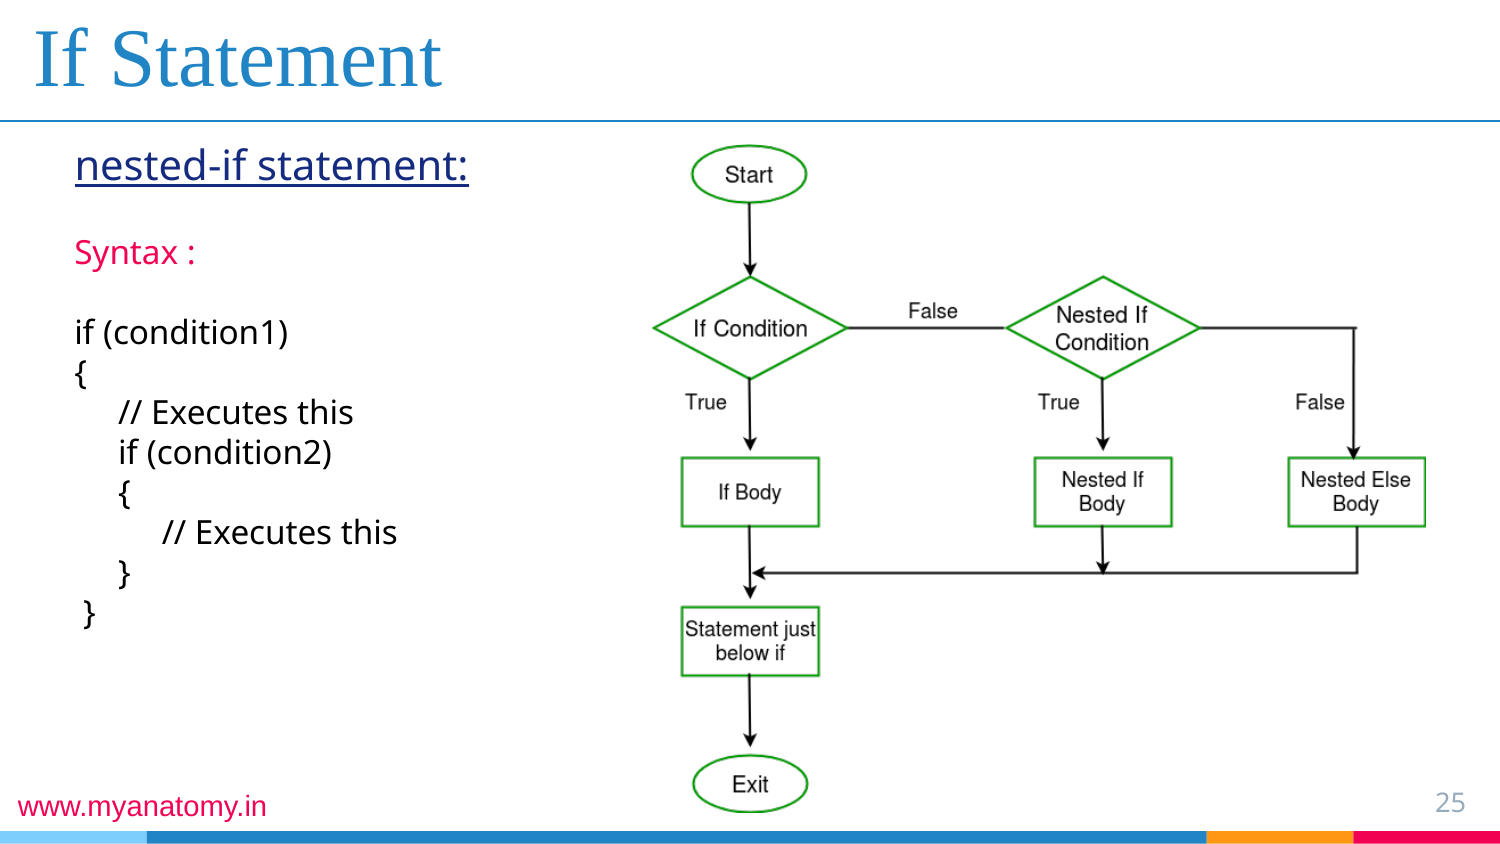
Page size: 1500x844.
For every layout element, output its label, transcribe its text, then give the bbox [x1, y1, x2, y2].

title If Statement [18, 15, 1471, 119]
slide_number 25 [1391, 770, 1482, 822]
picture [651, 144, 1427, 813]
text_box www.myanatomy.in [3, 780, 283, 830]
text_box nested-if statement: [59, 129, 647, 222]
text_box Syntax : if (condition1) { // Executes this if (condition2) { // Executes this } } [59, 224, 427, 639]
